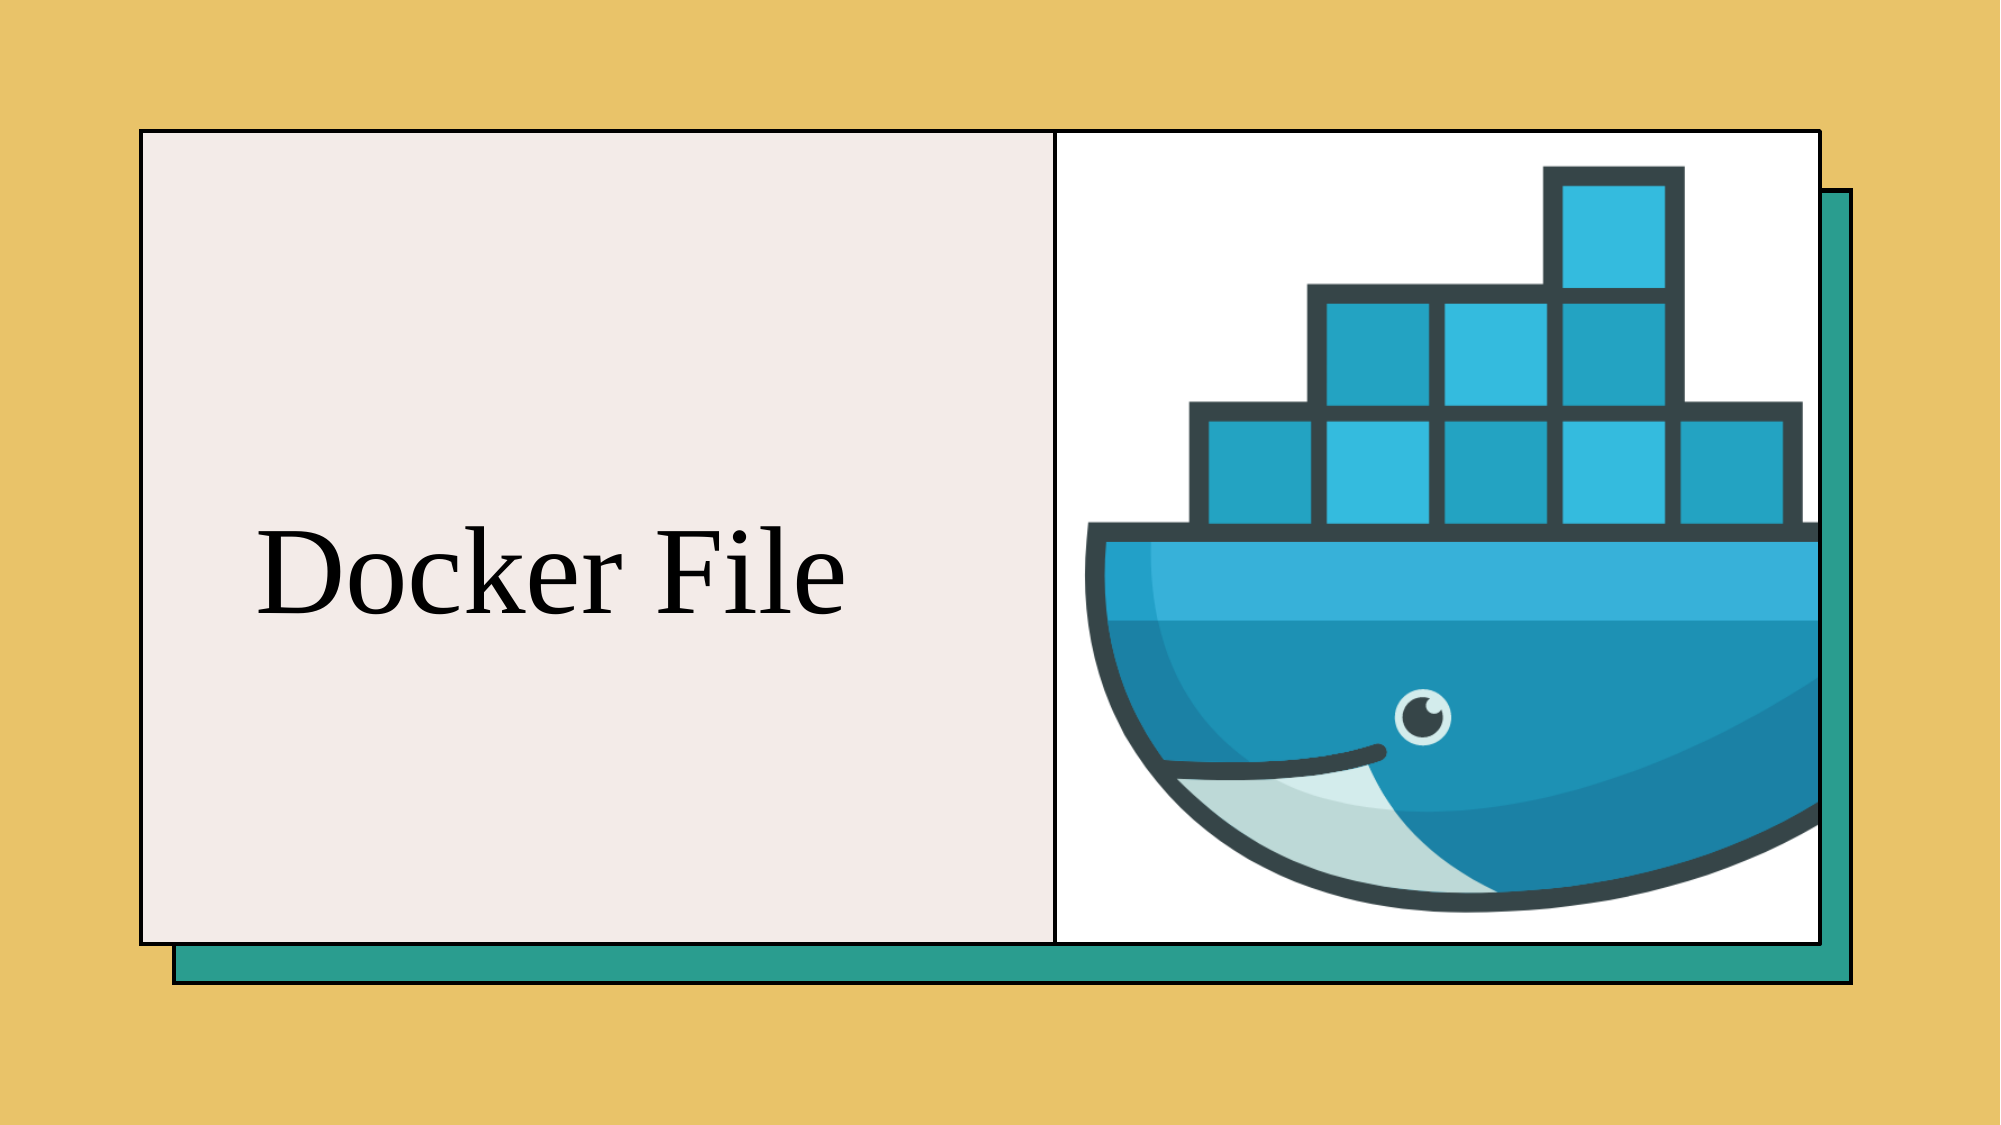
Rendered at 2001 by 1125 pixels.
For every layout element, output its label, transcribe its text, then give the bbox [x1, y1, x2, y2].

title Docker File [240, 367, 1040, 648]
picture [1057, 133, 1818, 942]
